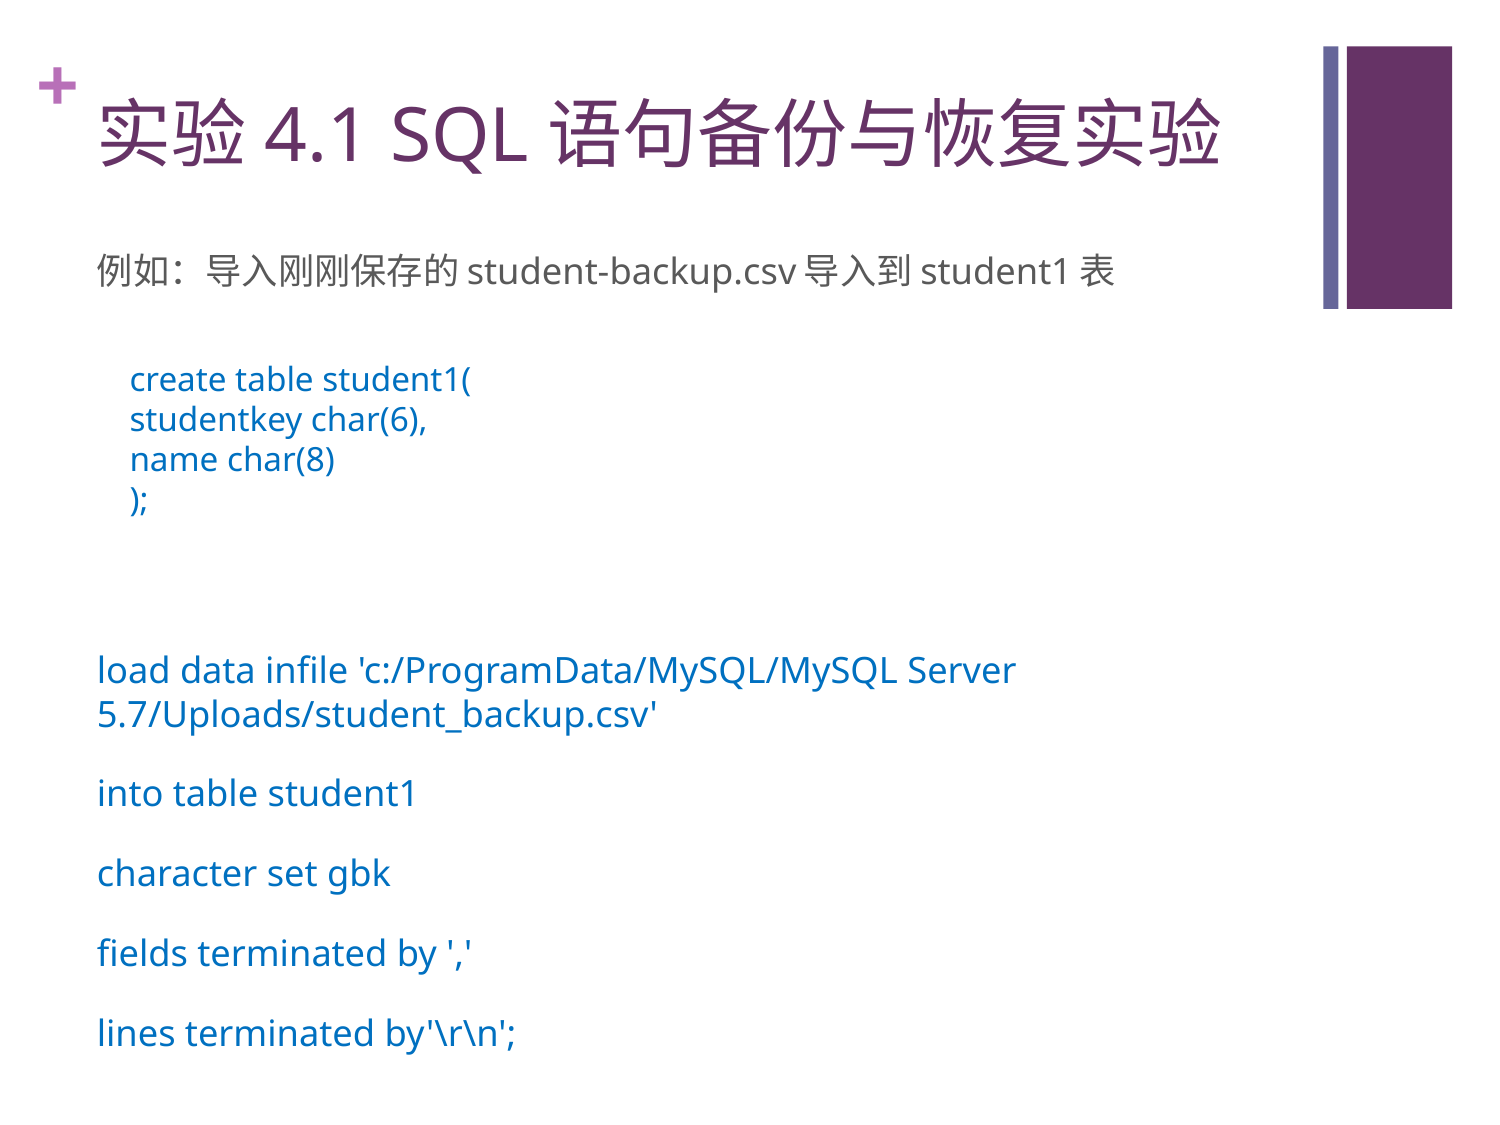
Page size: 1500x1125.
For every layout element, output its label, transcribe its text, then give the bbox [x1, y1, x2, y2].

text_box create table student1( studentkey char(6), name char(8) ); [105, 351, 1187, 526]
list 例如：导入刚刚保存的student-backup.csv导入到student1表 load data infile 'c:/ProgramData/MySQL/MySQL Server 5.7/Uploads/student_backup.csv' into table student1 character set gbk fields terminated by ',' lines terminated by'\r\n'; [81, 240, 1437, 1063]
title 实验4.1 SQL语句备份与恢复实验 [81, 79, 1322, 263]
